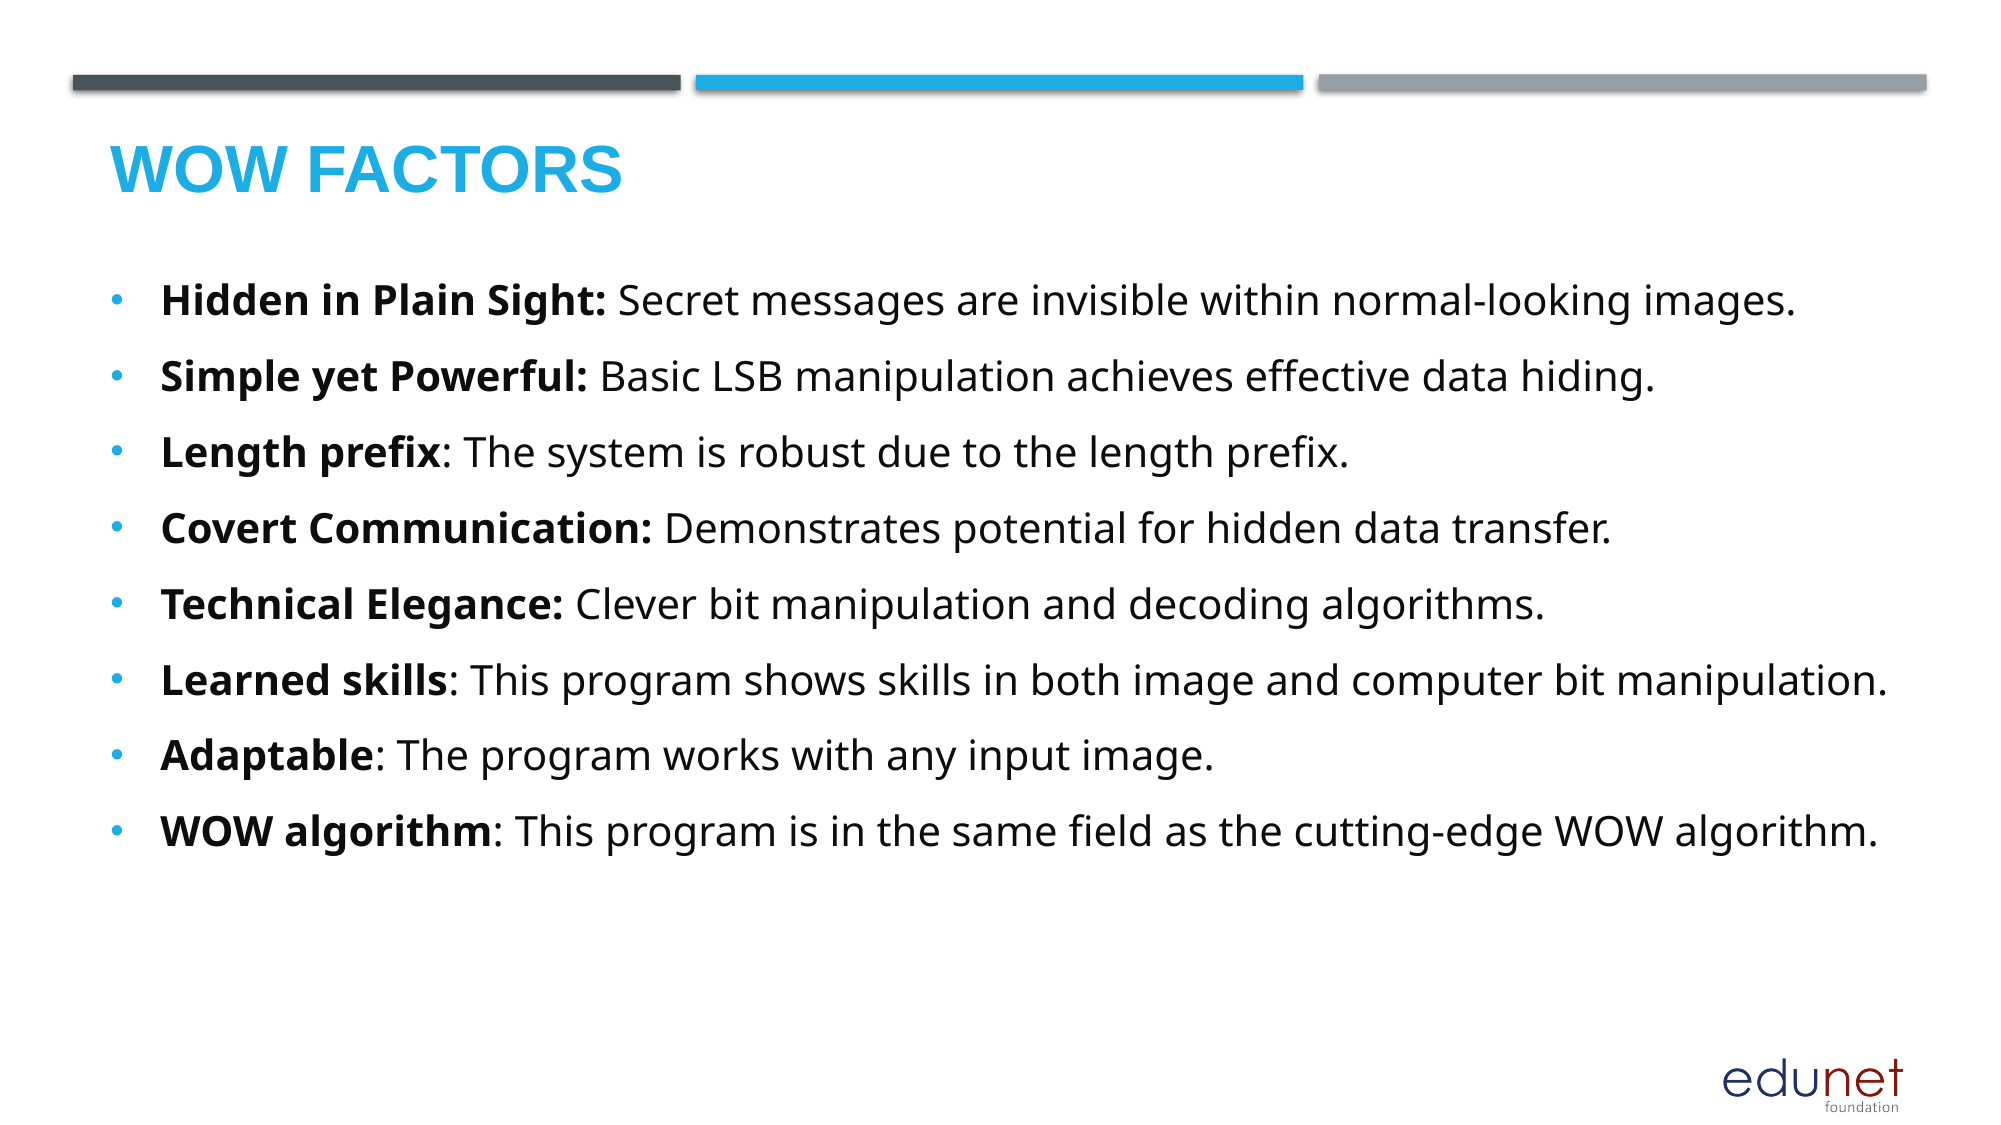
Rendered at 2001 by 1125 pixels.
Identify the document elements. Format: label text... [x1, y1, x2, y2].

picture [1719, 1056, 1905, 1116]
list Hidden in Plain Sight: Secret messages are invisible within normal-looking images. Simple yet Powerful: Basic LSB manipulation achieves effective data hiding. Length prefix: The system is robust due to the length prefix. Covert Communication: Demonstrates potential for hidden data transfer. Technical Elegance: Clever bit manipulation and decoding algorithms. Learned skills: This program shows skills in both image and computer bit manipulation. Adaptable: The program works with any input image. WOW algorithm: This program is in the same field as the cutting-edge WOW algorithm. [95, 213, 1905, 981]
title Wow factors [95, 126, 1905, 213]
